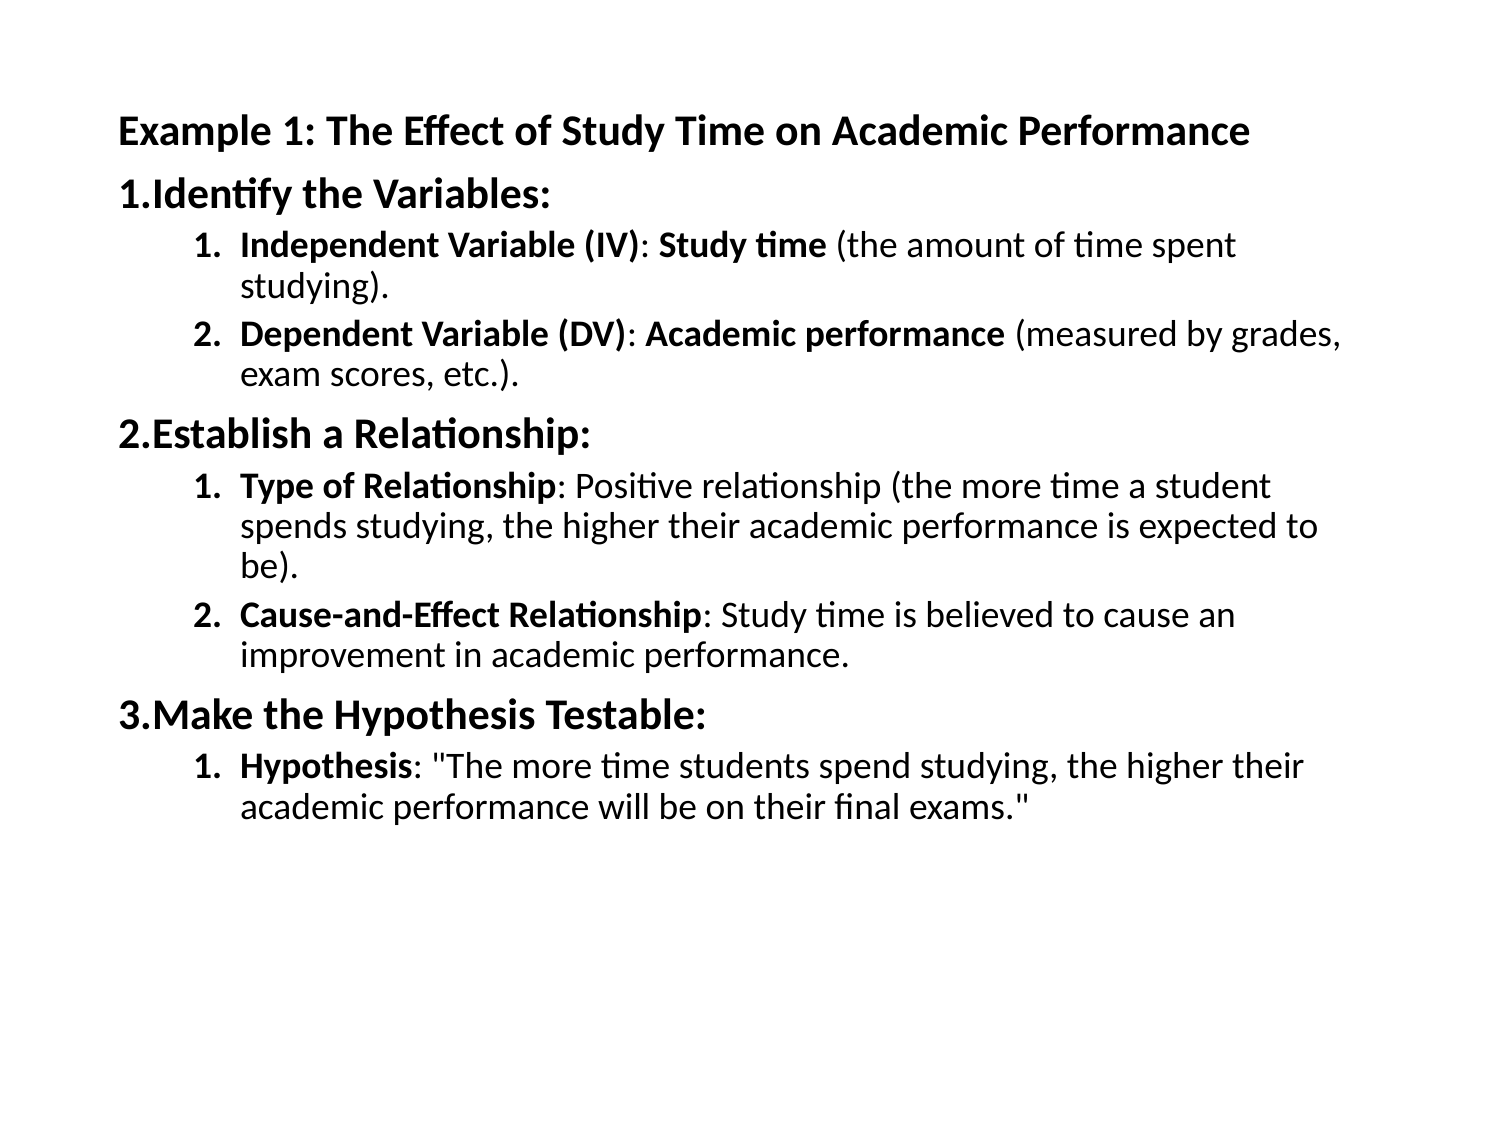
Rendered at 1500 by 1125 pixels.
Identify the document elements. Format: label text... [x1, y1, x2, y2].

list Example 1: The Effect of Study Time on Academic Performance Identify the Variables: Independent Variable (IV): Study time (the amount of time spent studying). Dependent Variable (DV): Academic performance (measured by grades, exam scores, etc.). Establish a Relationship: Type of Relationship: Positive relationship (the more time a student spends studying, the higher their academic performance is expected to be). Cause-and-Effect Relationship: Study time is believed to cause an improvement in academic performance. Make the Hypothesis Testable: Hypothesis: "The more time students spend studying, the higher their academic performance will be on their final exams." [103, 99, 1397, 1014]
